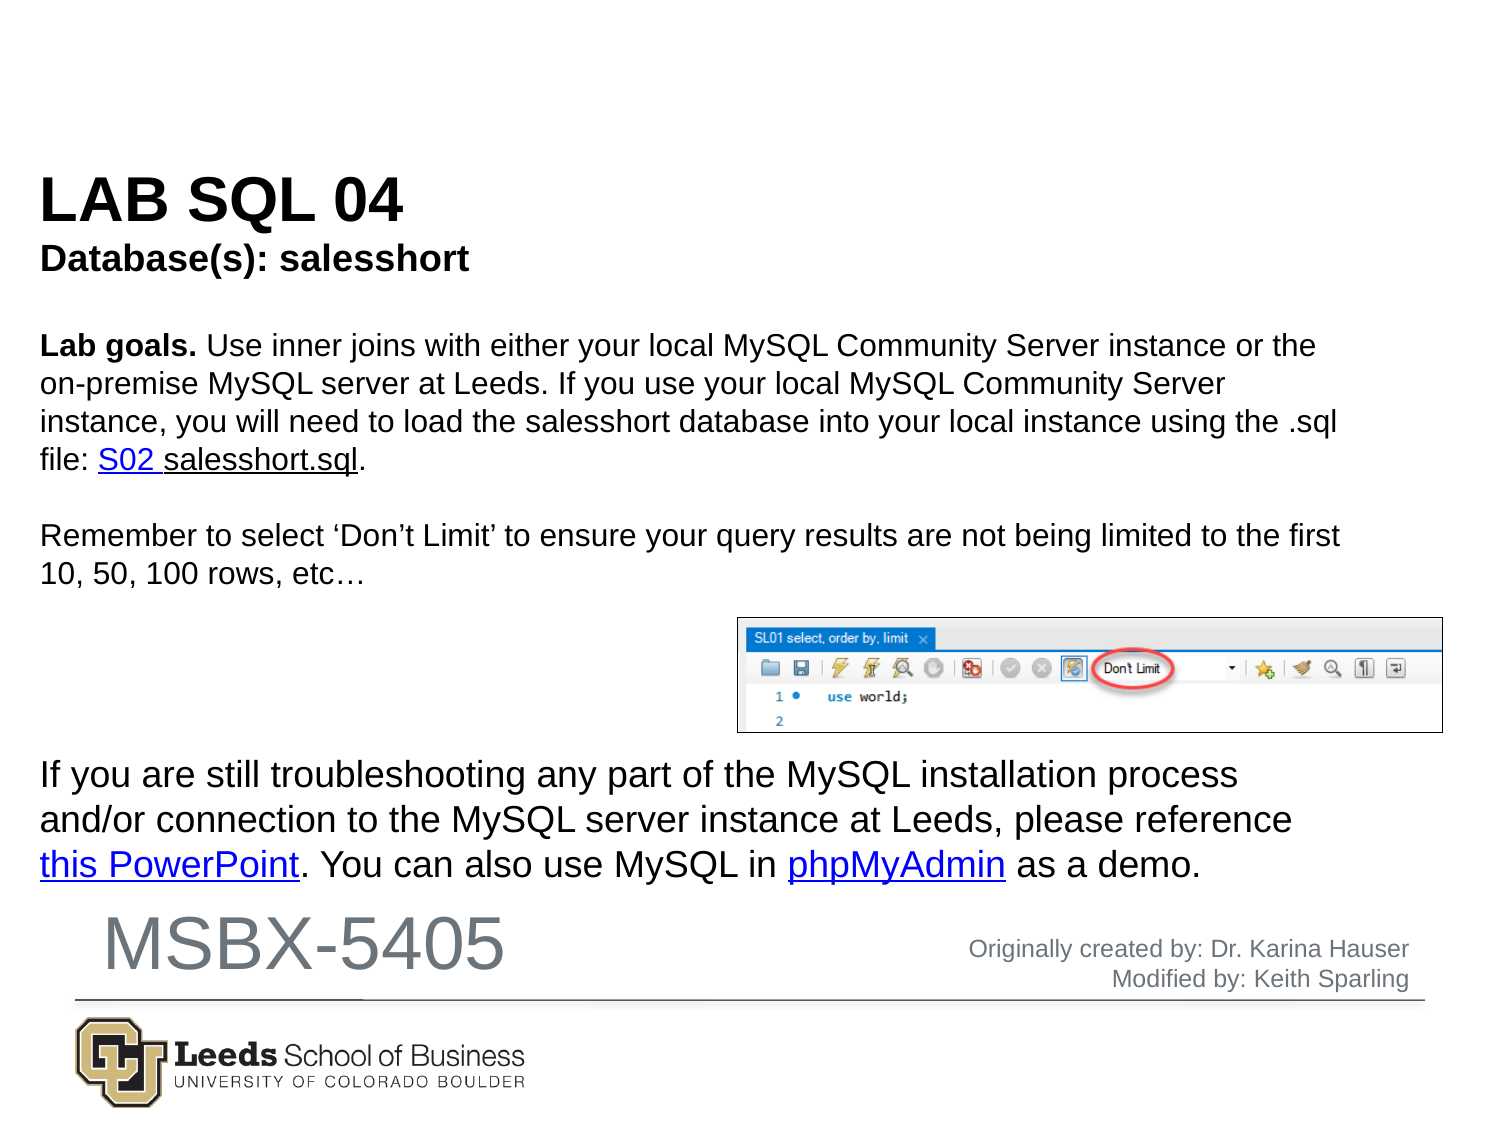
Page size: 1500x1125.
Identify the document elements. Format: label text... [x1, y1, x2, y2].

text_box If you are still troubleshooting any part of the MySQL installation process and/or connection to the MySQL server instance at Leeds, please reference this PowerPoint. You can also use MySQL in phpMyAdmin as a demo. [24, 742, 1363, 893]
text_box Originally created by: Dr. Karina Hauser Modified by: Keith Sparling [950, 924, 1425, 1000]
picture [737, 617, 1443, 733]
picture [75, 1012, 525, 1108]
title LAB SQL 04 Database(s): salesshort Lab goals. Use inner joins with either your local MySQL Community Server instance or the on-premise MySQL server at Leeds. If you use your local MySQL Community Server instance, you will need to load the salesshort database into your local instance using the .sql file: S02 salesshort.sql. Remember to select ‘Don’t Limit’ to ensure your query results are not being limited to the first 10, 50, 100 rows, etc… [24, 149, 1375, 675]
text_box MSBX-5405 [87, 893, 563, 993]
